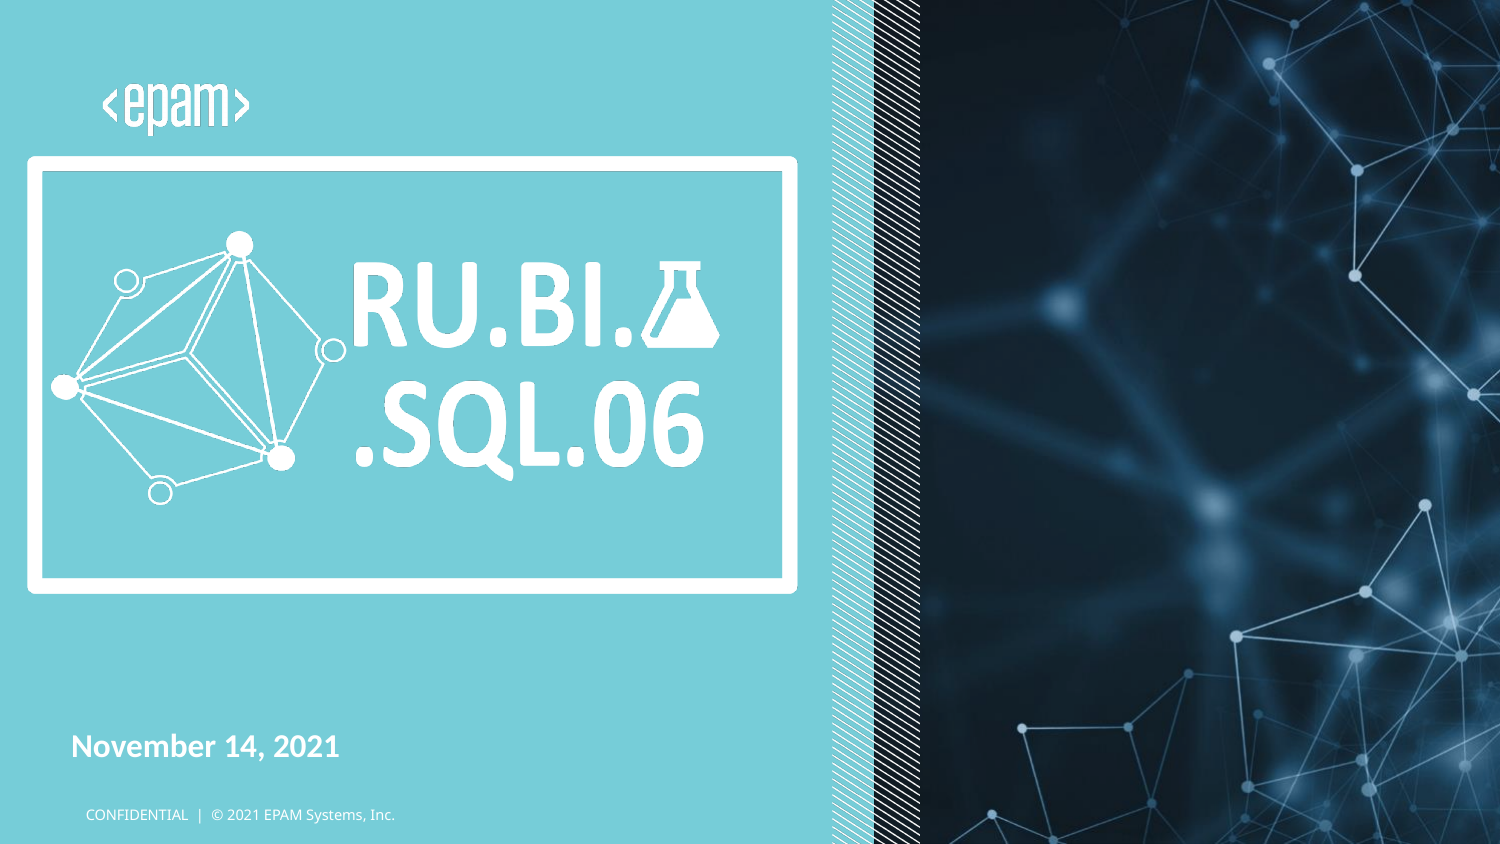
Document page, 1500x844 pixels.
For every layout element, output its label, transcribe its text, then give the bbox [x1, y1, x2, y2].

picture [7, 134, 826, 615]
picture [833, 0, 1500, 844]
text_box CONFIDENTIAL | © 2021 EPAM Systems, Inc. [70, 798, 469, 831]
list November 14, 2021 [71, 720, 779, 773]
